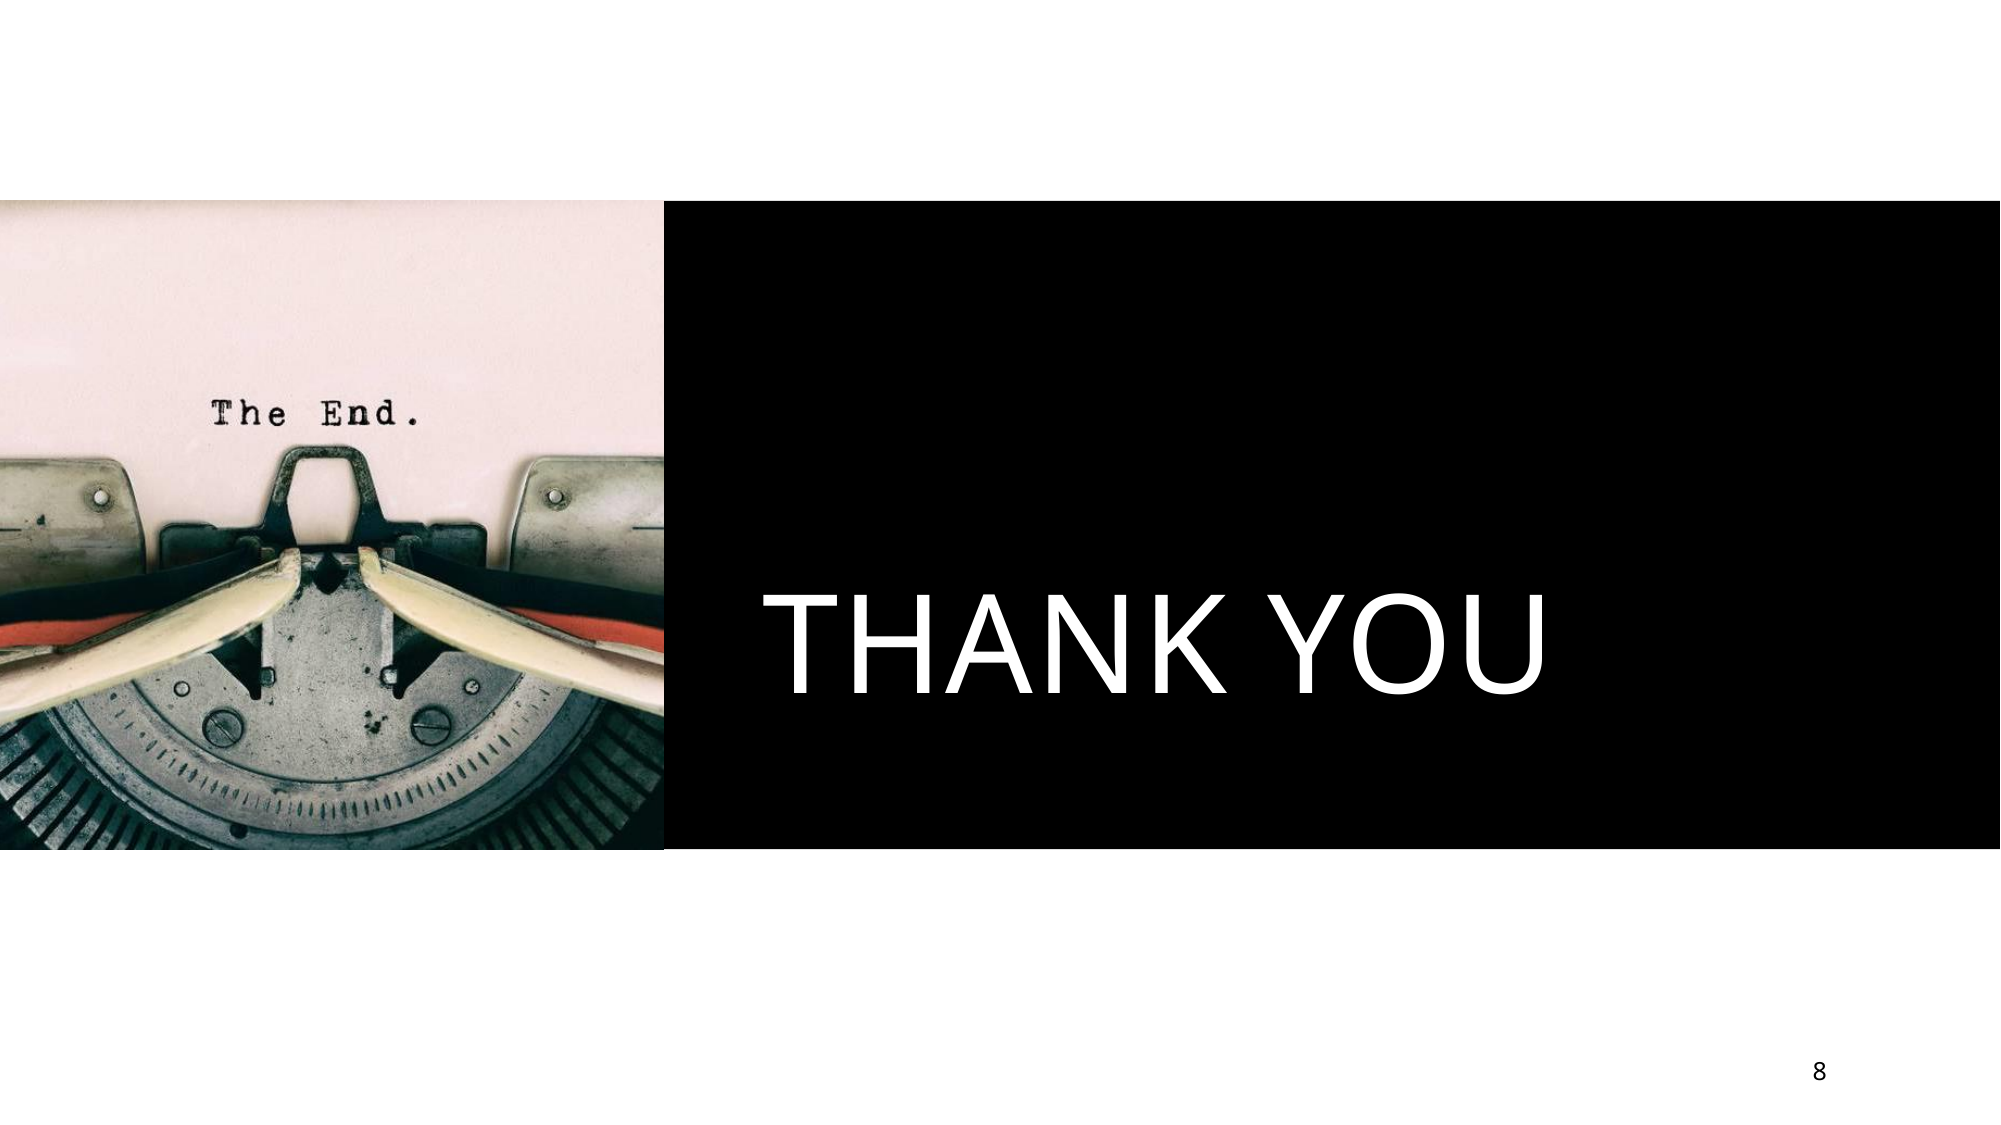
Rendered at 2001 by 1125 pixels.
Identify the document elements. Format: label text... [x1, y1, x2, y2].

title THANK YOU [747, 498, 1918, 778]
picture [0, 200, 664, 850]
slide_number 8 [1688, 1042, 1842, 1103]
